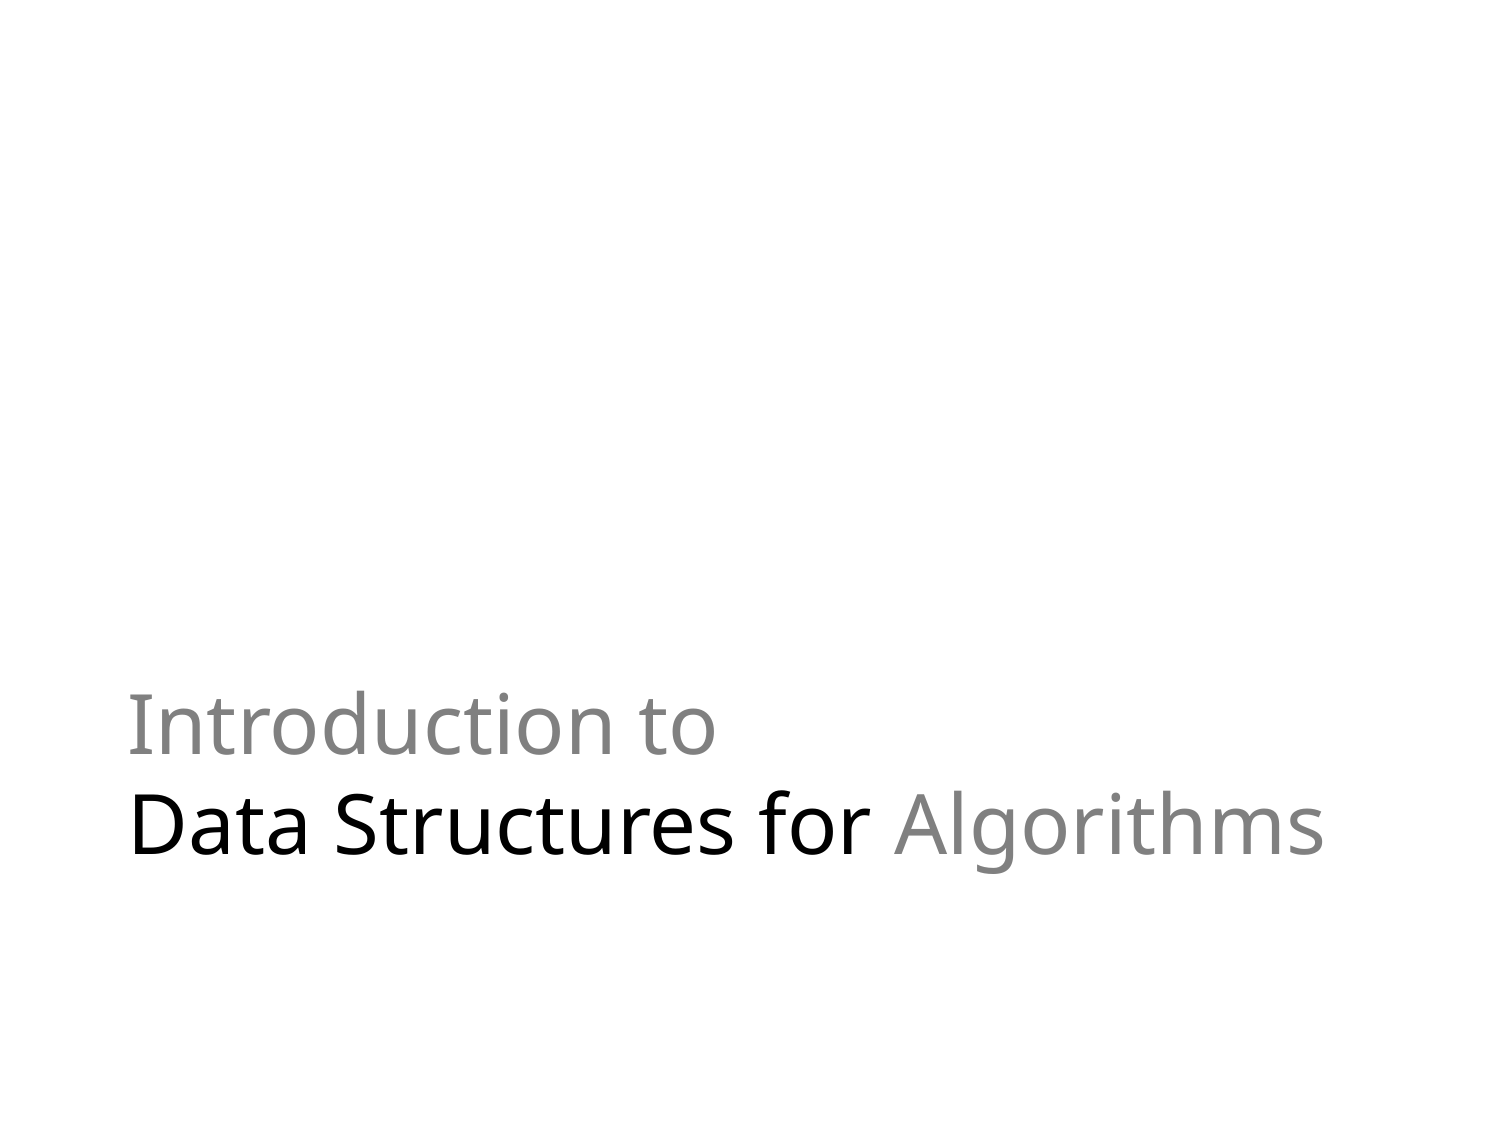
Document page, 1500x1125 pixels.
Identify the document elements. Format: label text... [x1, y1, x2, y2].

title Introduction to Data Structures for Algorithms [112, 637, 1388, 879]
